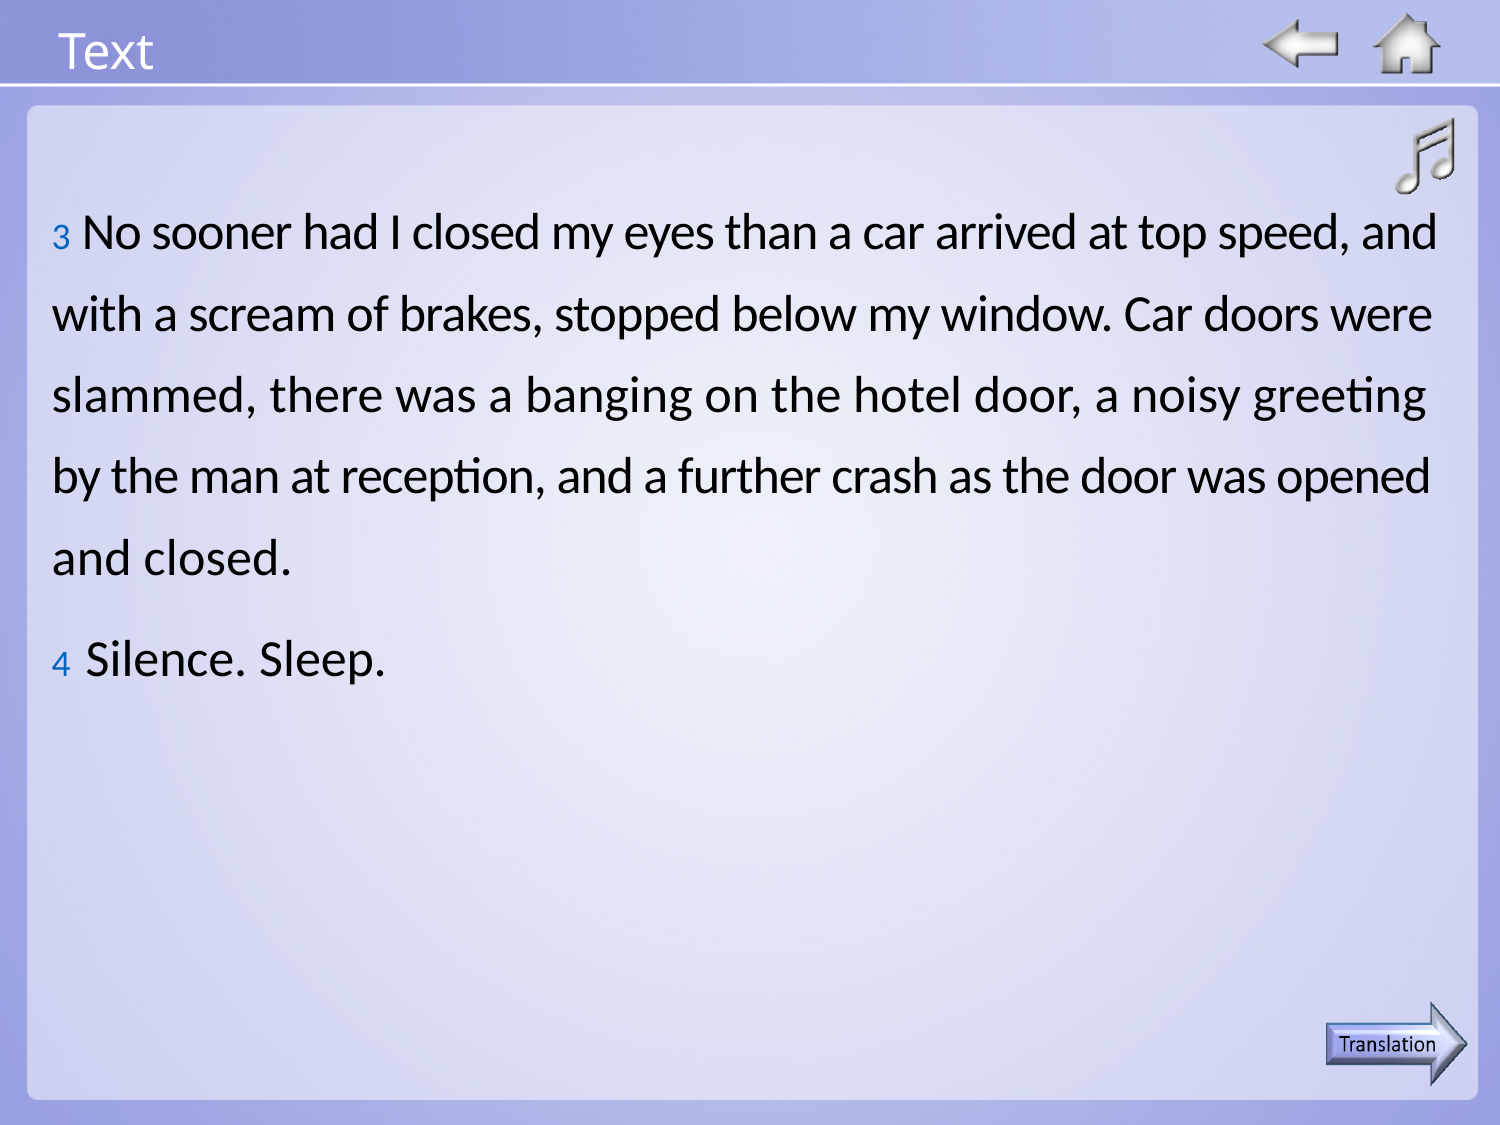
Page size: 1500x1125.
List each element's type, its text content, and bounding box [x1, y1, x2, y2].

picture [0, 0, 1500, 1125]
list 3 No sooner had I closed my eyes than a car arrived at top speed, and with a scream of brakes, stopped below my window. Car doors were slammed, there was a banging on the hotel door, a noisy greeting by the man at reception, and a further crash as the door was opened and closed. 4 Silence. Sleep. [36, 101, 1462, 1087]
text_box Text [43, 11, 170, 87]
